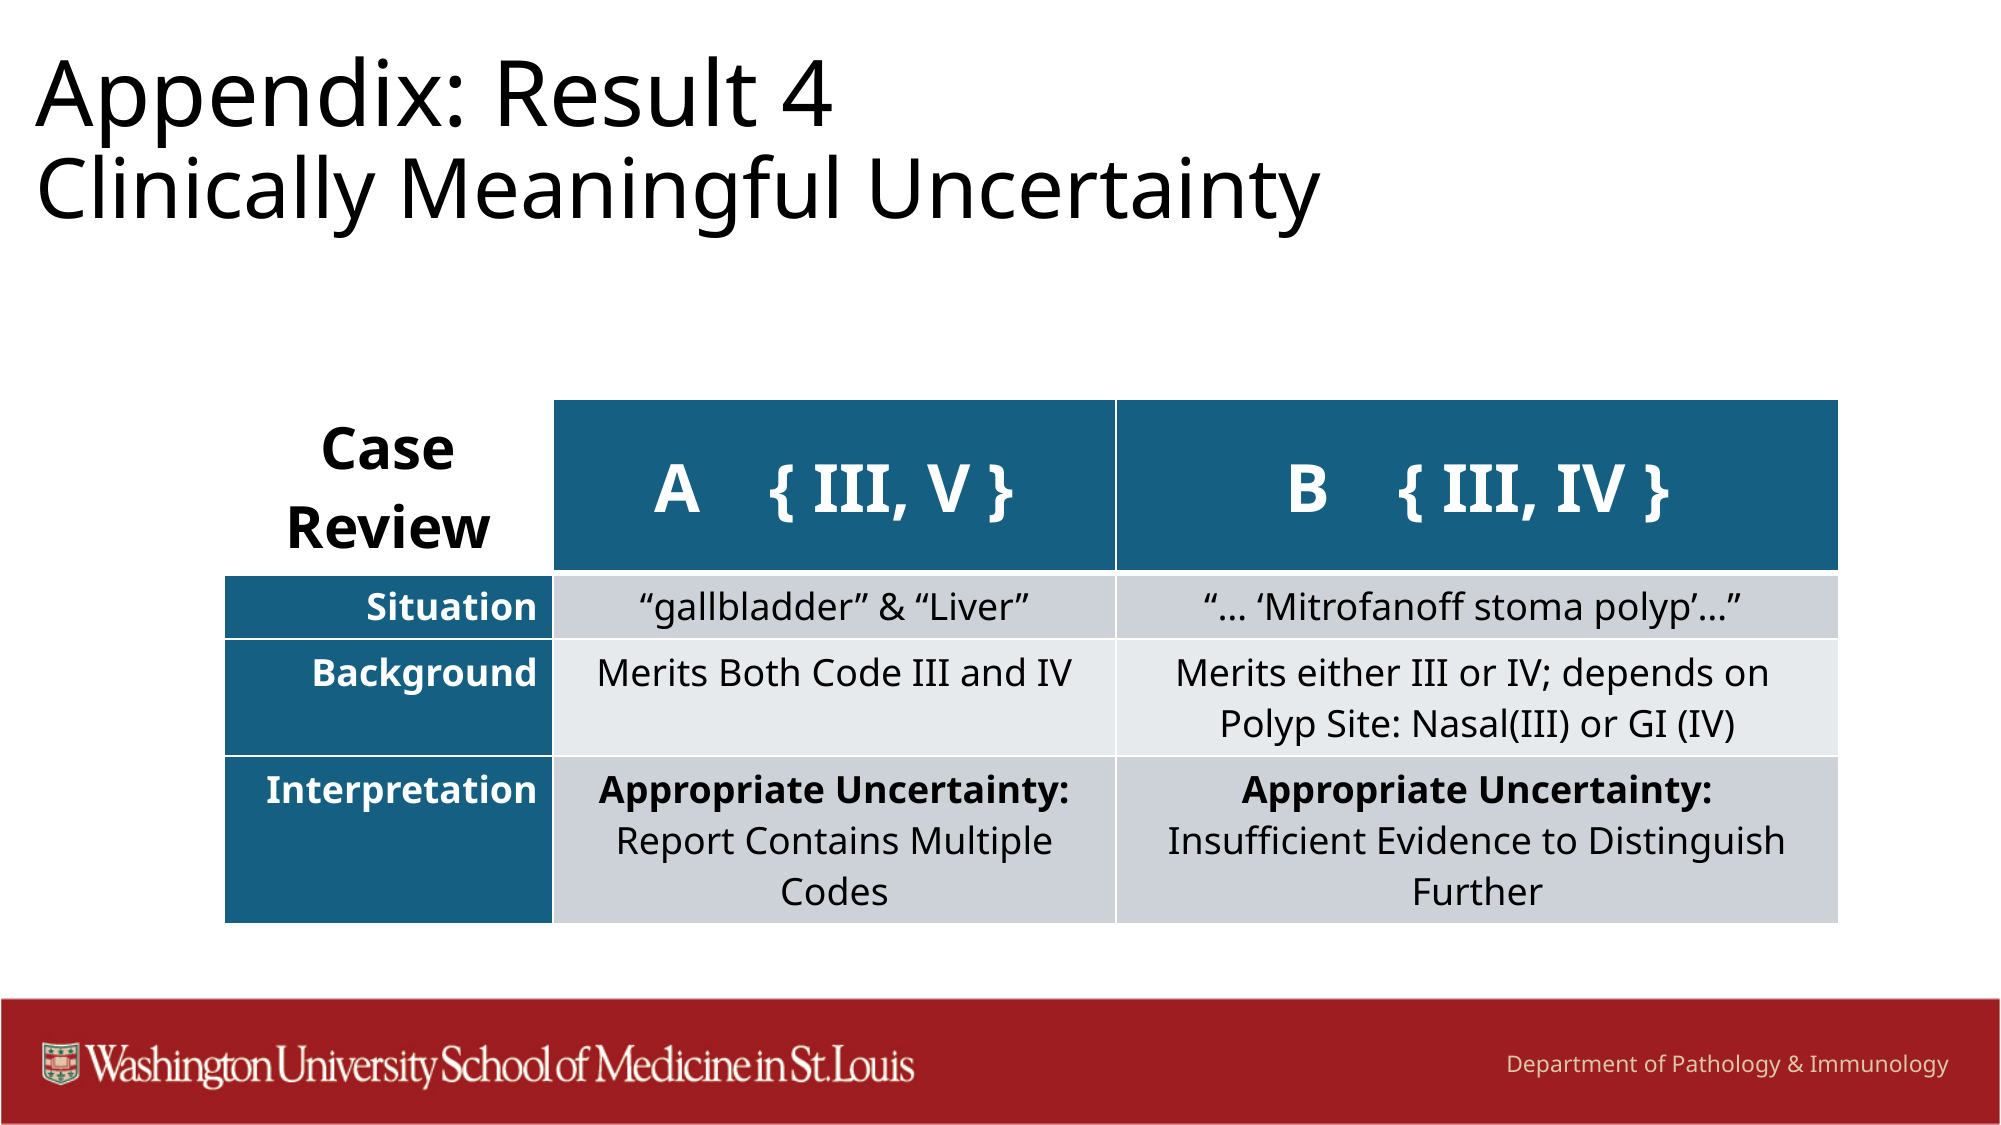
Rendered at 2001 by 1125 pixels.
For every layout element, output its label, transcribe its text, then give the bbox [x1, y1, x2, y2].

table_cell Background [225, 640, 552, 755]
table_header A { III, V } [554, 400, 1115, 570]
table_cell Merits either III or IV; depends on Polyp Site: Nasal(III) or GI (IV) [1117, 640, 1838, 755]
table_cell Appropriate Uncertainty: Insufficient Evidence to Distinguish Further [1117, 757, 1838, 923]
table_header B { III, IV } [1117, 400, 1838, 570]
table_cell Merits Both Code III and IV [554, 640, 1115, 755]
table_cell Appropriate Uncertainty: Report Contains Multiple Codes [554, 757, 1115, 923]
table_cell Interpretation [225, 757, 552, 923]
table_header Case Review [225, 400, 552, 570]
text_box Appendix: Result 4 Clinically Meaningful Uncertainty [20, 40, 2000, 256]
picture [0, 0, 2001, 1125]
table_cell “gallbladder” & “Liver” [554, 576, 1115, 638]
table_cell “… ‘Mitrofanoff stoma polyp’…” [1117, 576, 1838, 638]
table_cell Situation [225, 576, 552, 638]
